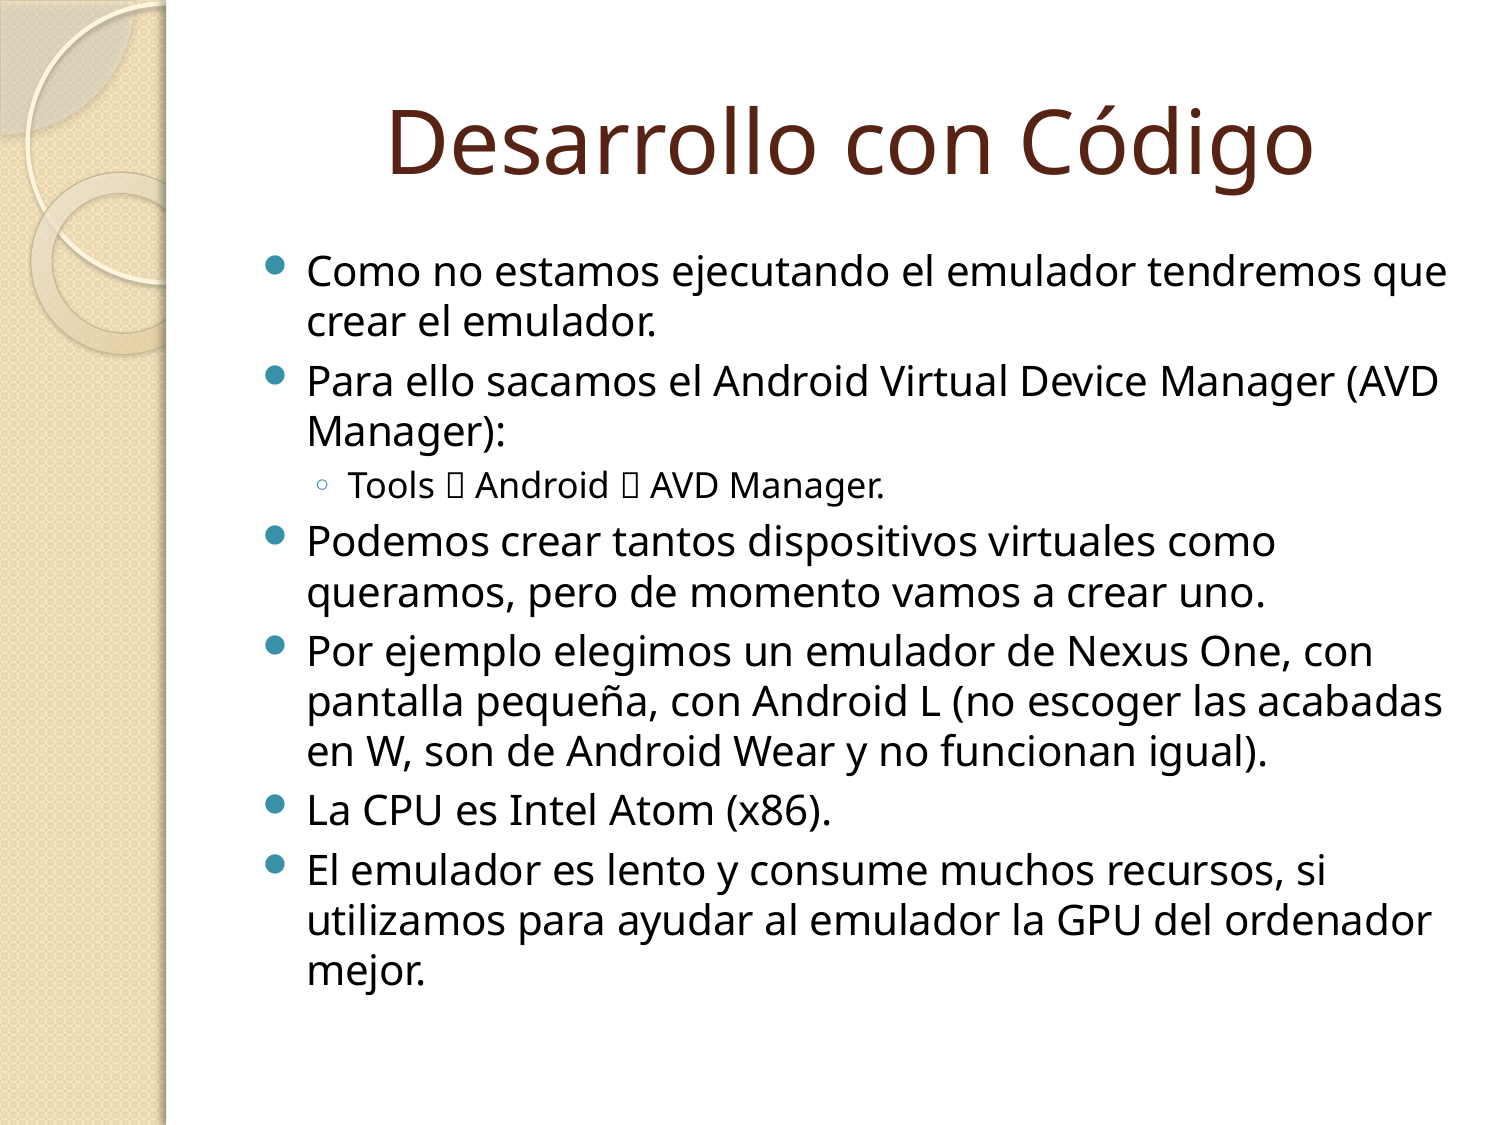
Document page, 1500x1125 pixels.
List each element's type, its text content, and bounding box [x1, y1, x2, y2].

title Desarrollo con Código [235, 45, 1466, 233]
list Como no estamos ejecutando el emulador tendremos que crear el emulador. Para ello sacamos el Android Virtual Device Manager (AVD Manager): Tools  Android  AVD Manager. Podemos crear tantos dispositivos virtuales como queramos, pero de momento vamos a crear uno. Por ejemplo elegimos un emulador de Nexus One, con pantalla pequeña, con Android L (no escoger las acabadas en W, son de Android Wear y no funcionan igual). La CPU es Intel Atom (x86). El emulador es lento y consume muchos recursos, si utilizamos para ayudar al emulador la GPU del ordenador mejor. [235, 237, 1466, 1025]
